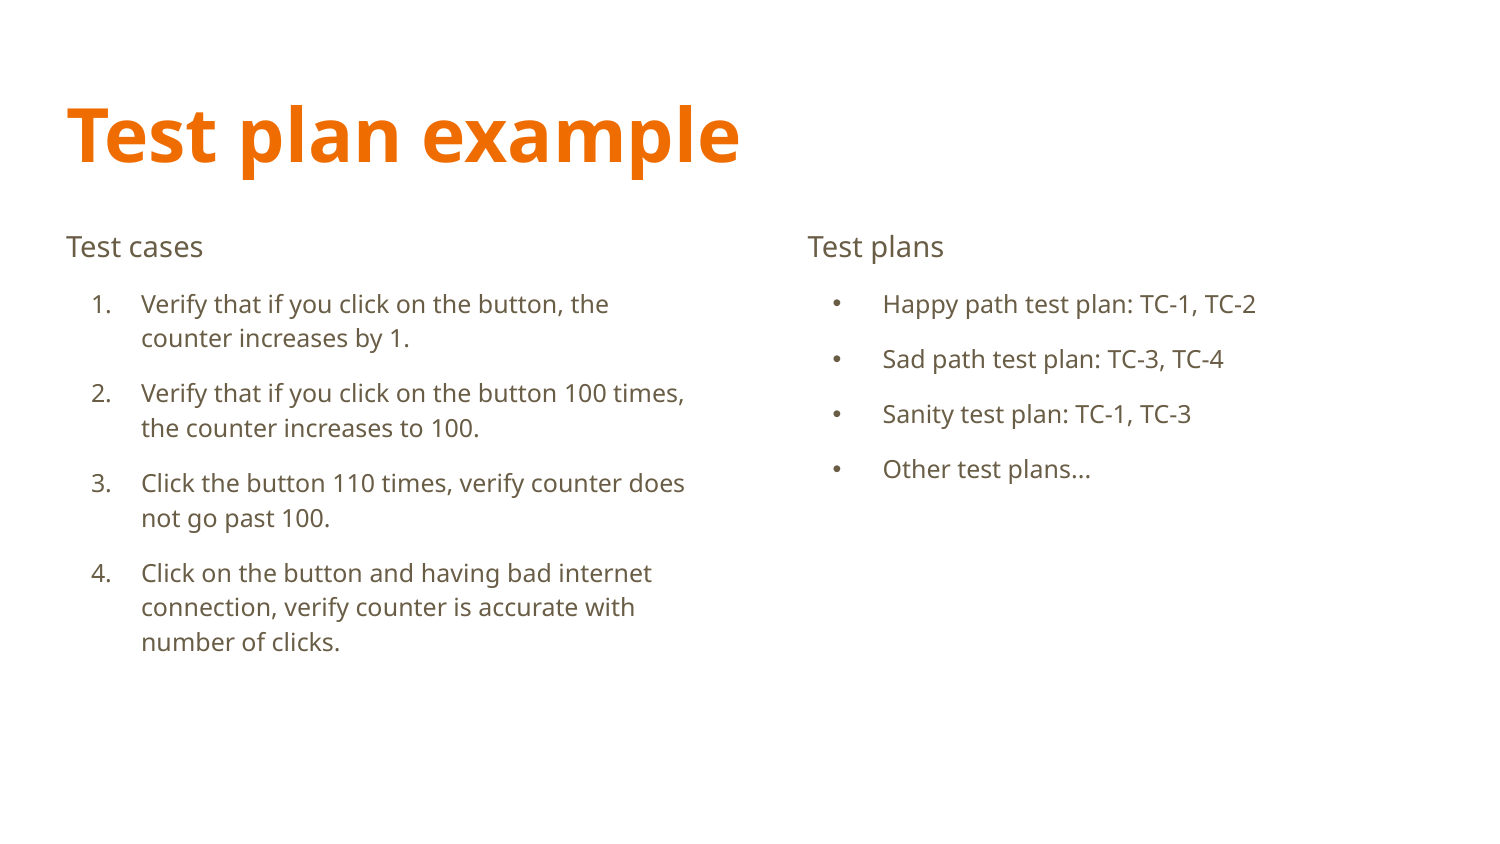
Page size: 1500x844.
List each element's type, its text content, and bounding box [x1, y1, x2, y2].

list Test plans Happy path test plan: TC-1, TC-2 Sad path test plan: TC-3, TC-4 Sanity test plan: TC-1, TC-3 Other test plans... [792, 207, 1449, 750]
list Test cases Verify that if you click on the button, the counter increases by 1. Verify that if you click on the button 100 times, the counter increases to 100. Click the button 110 times, verify counter does not go past 100. Click on the button and having bad internet connection, verify counter is accurate with number of clicks. [51, 207, 708, 750]
title Test plan example [51, 72, 1449, 189]
